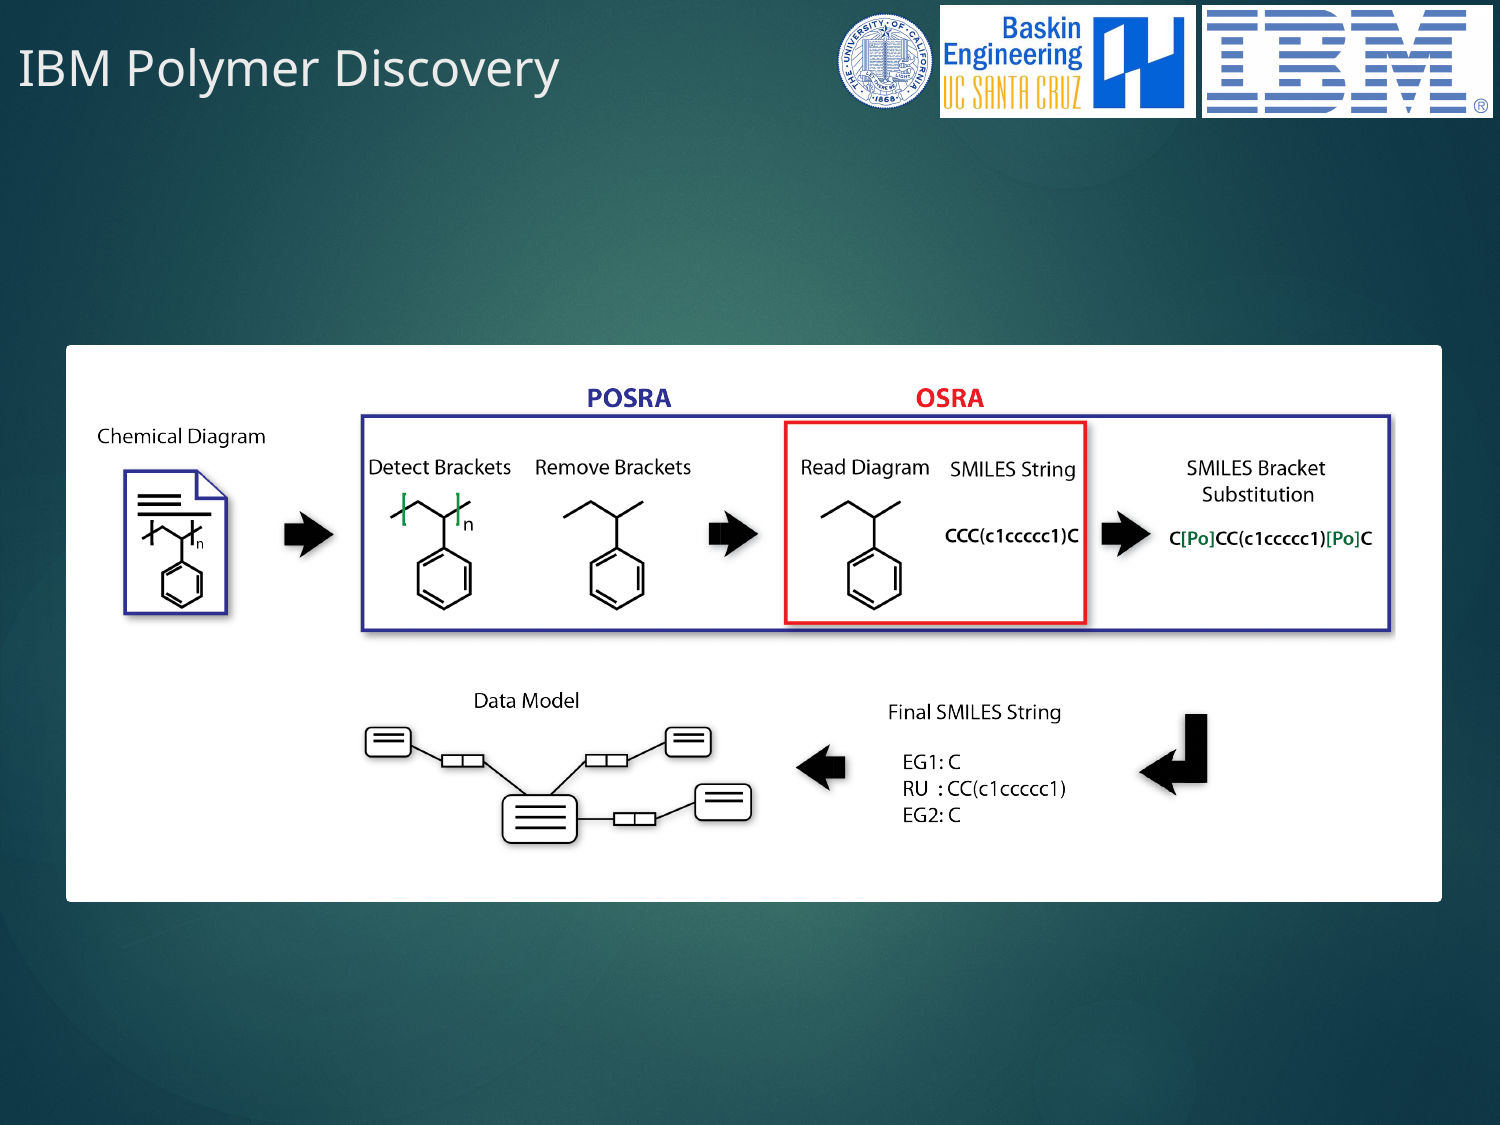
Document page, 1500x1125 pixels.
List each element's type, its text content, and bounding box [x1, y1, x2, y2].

picture [1206, 9, 1489, 114]
picture [833, 8, 937, 113]
picture [944, 9, 1192, 114]
title IBM Polymer Discovery [2, 29, 593, 96]
picture [97, 384, 1396, 858]
text_box [69, 348, 1439, 899]
picture [1102, 673, 1252, 839]
